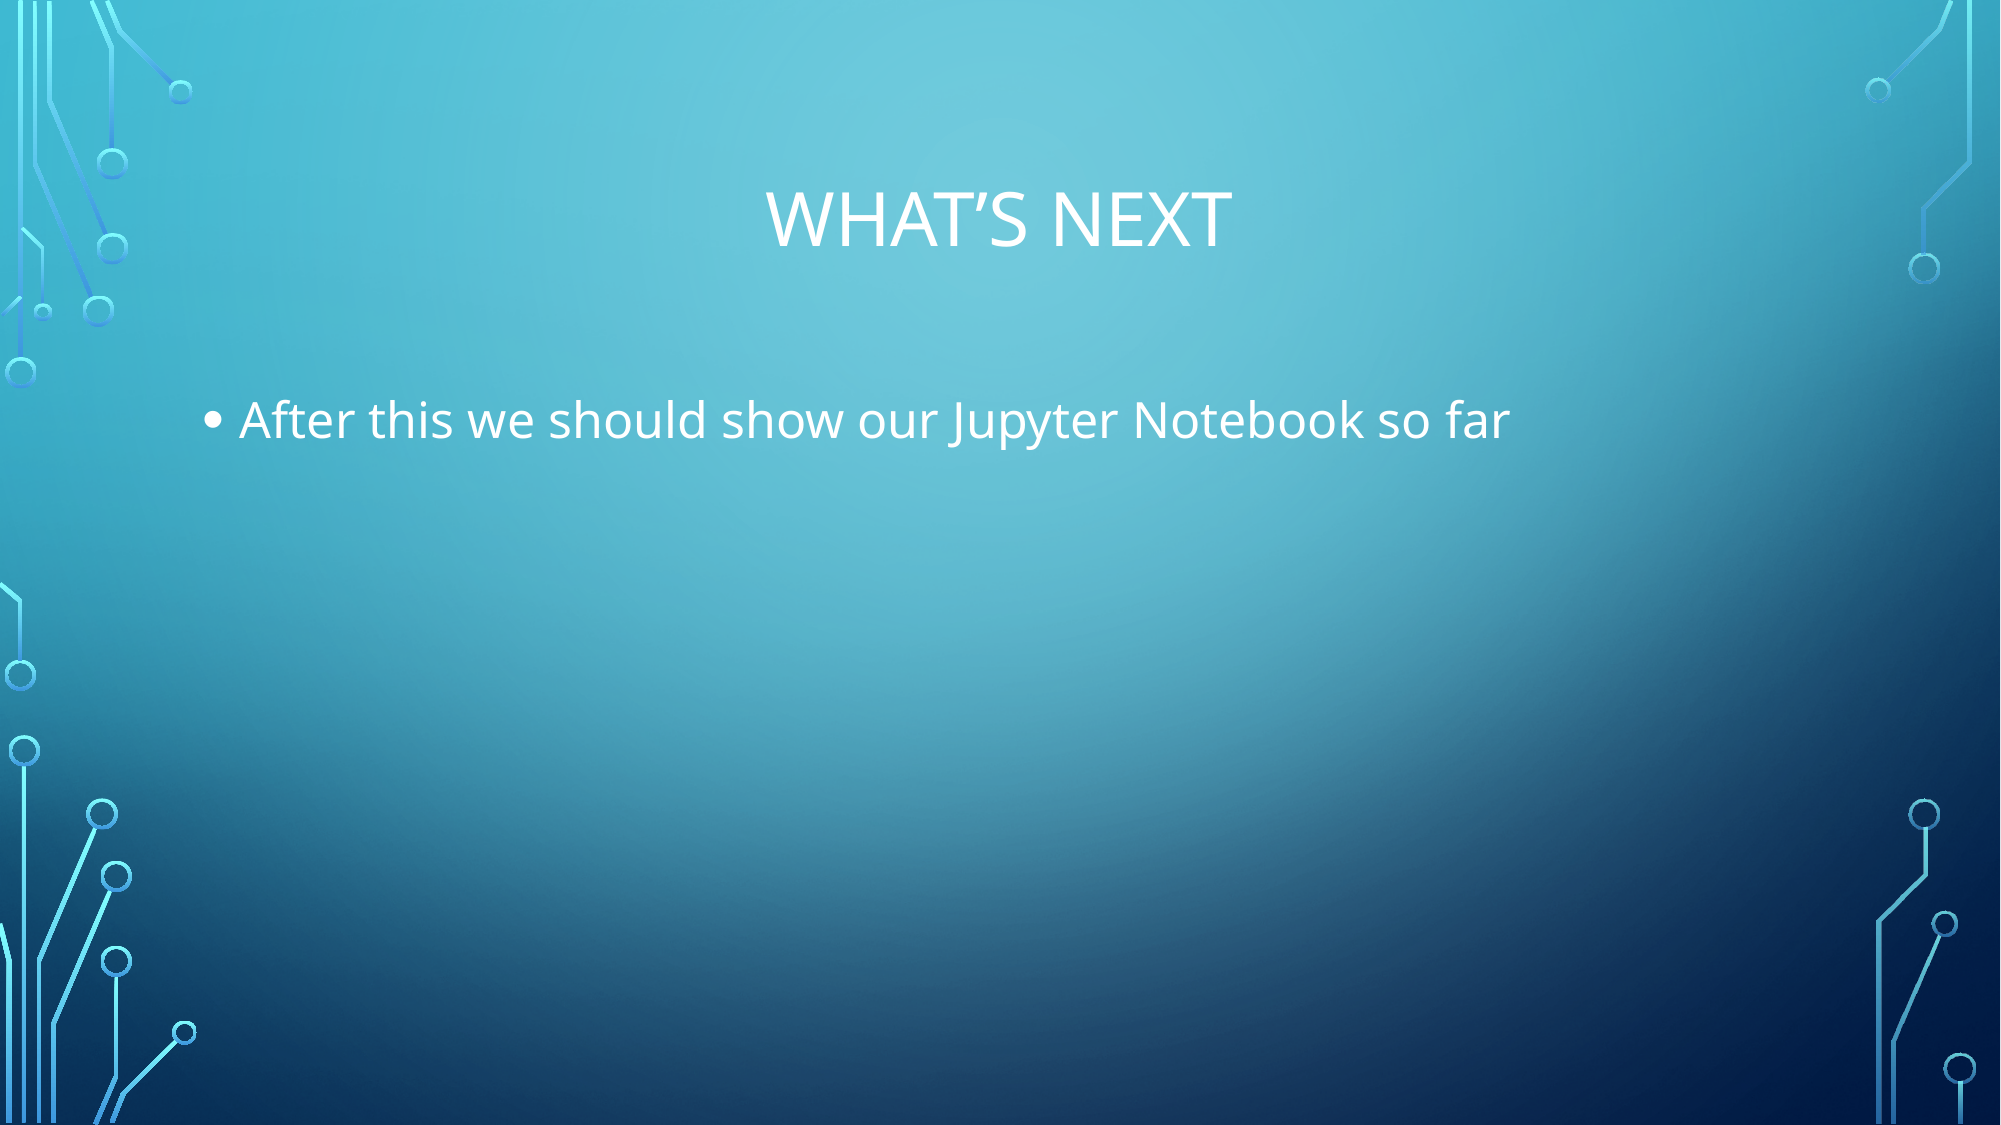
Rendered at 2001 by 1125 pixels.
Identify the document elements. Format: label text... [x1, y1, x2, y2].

list After this we should show our Jupyter Notebook so far [187, 369, 1813, 950]
title What’s next [187, 101, 1813, 344]
